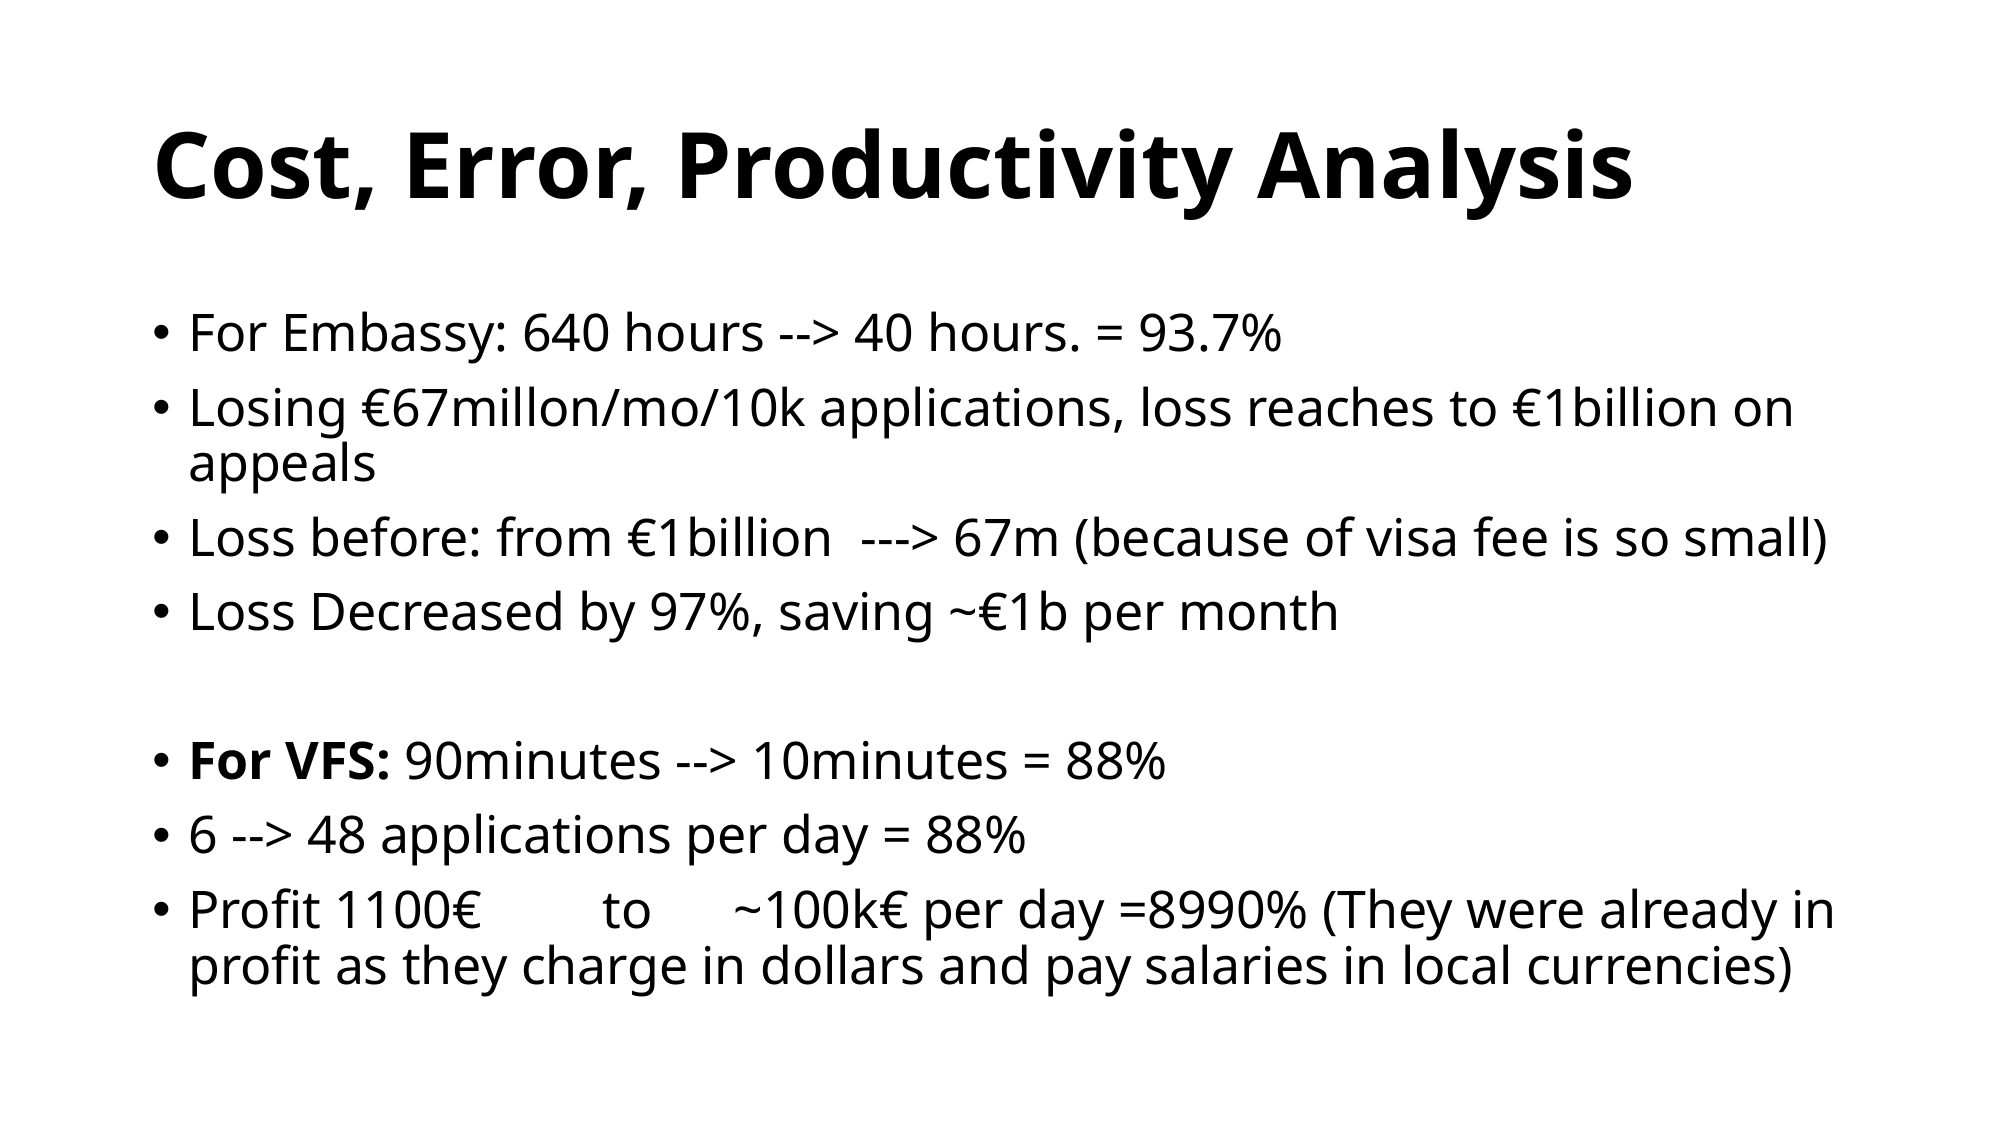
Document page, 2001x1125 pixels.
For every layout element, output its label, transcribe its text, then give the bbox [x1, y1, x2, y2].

list For Embassy: 640 hours --> 40 hours. = 93.7% Losing €67millon/mo/10k applications, loss reaches to €1billion on appeals Loss before: from €1billion ---> 67m (because of visa fee is so small) Loss Decreased by 97%, saving ~€1b per month For VFS: 90minutes --> 10minutes = 88% 6 --> 48 applications per day = 88% Profit 1100€ to ~100k€ per day =8990% (They were already in profit as they charge in dollars and pay salaries in local currencies) [137, 299, 1863, 1014]
title Cost, Error, Productivity Analysis [137, 59, 1863, 278]
